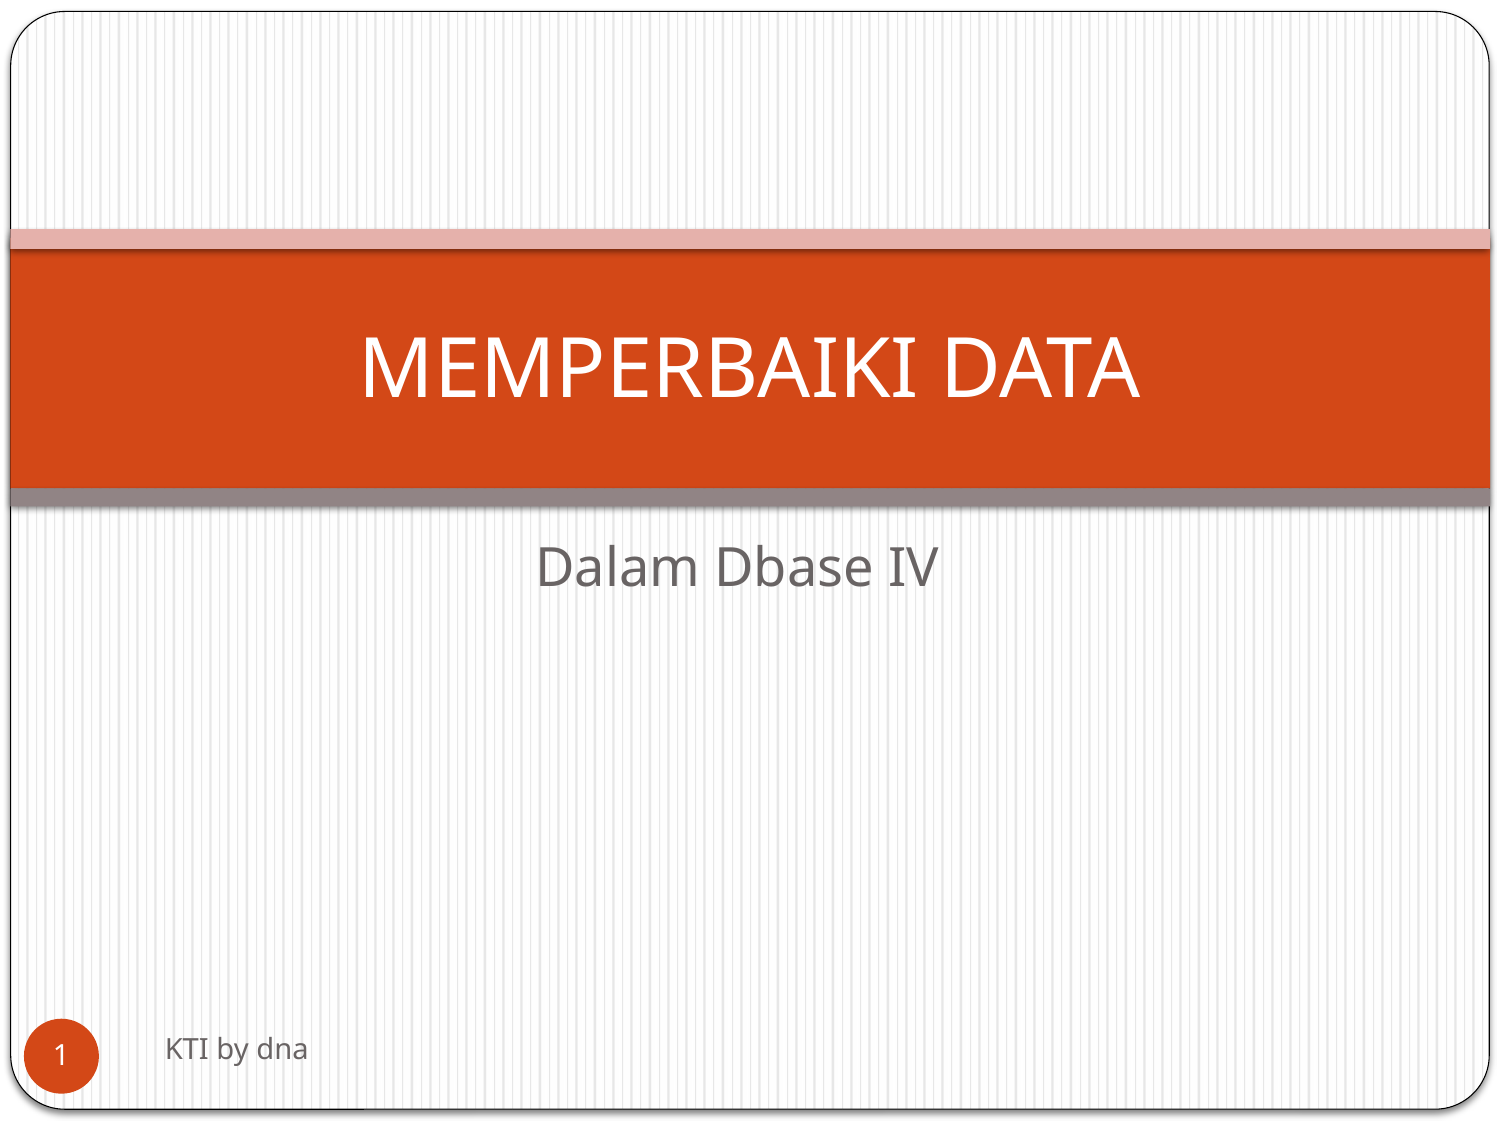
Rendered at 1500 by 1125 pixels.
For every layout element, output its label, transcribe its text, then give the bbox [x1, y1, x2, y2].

slide_number 1 [23, 1018, 99, 1094]
subtitle Dalam Dbase IV [212, 525, 1263, 788]
title MEMPERBAIKI DATA [75, 247, 1425, 489]
footer KTI by dna [150, 1012, 800, 1088]
